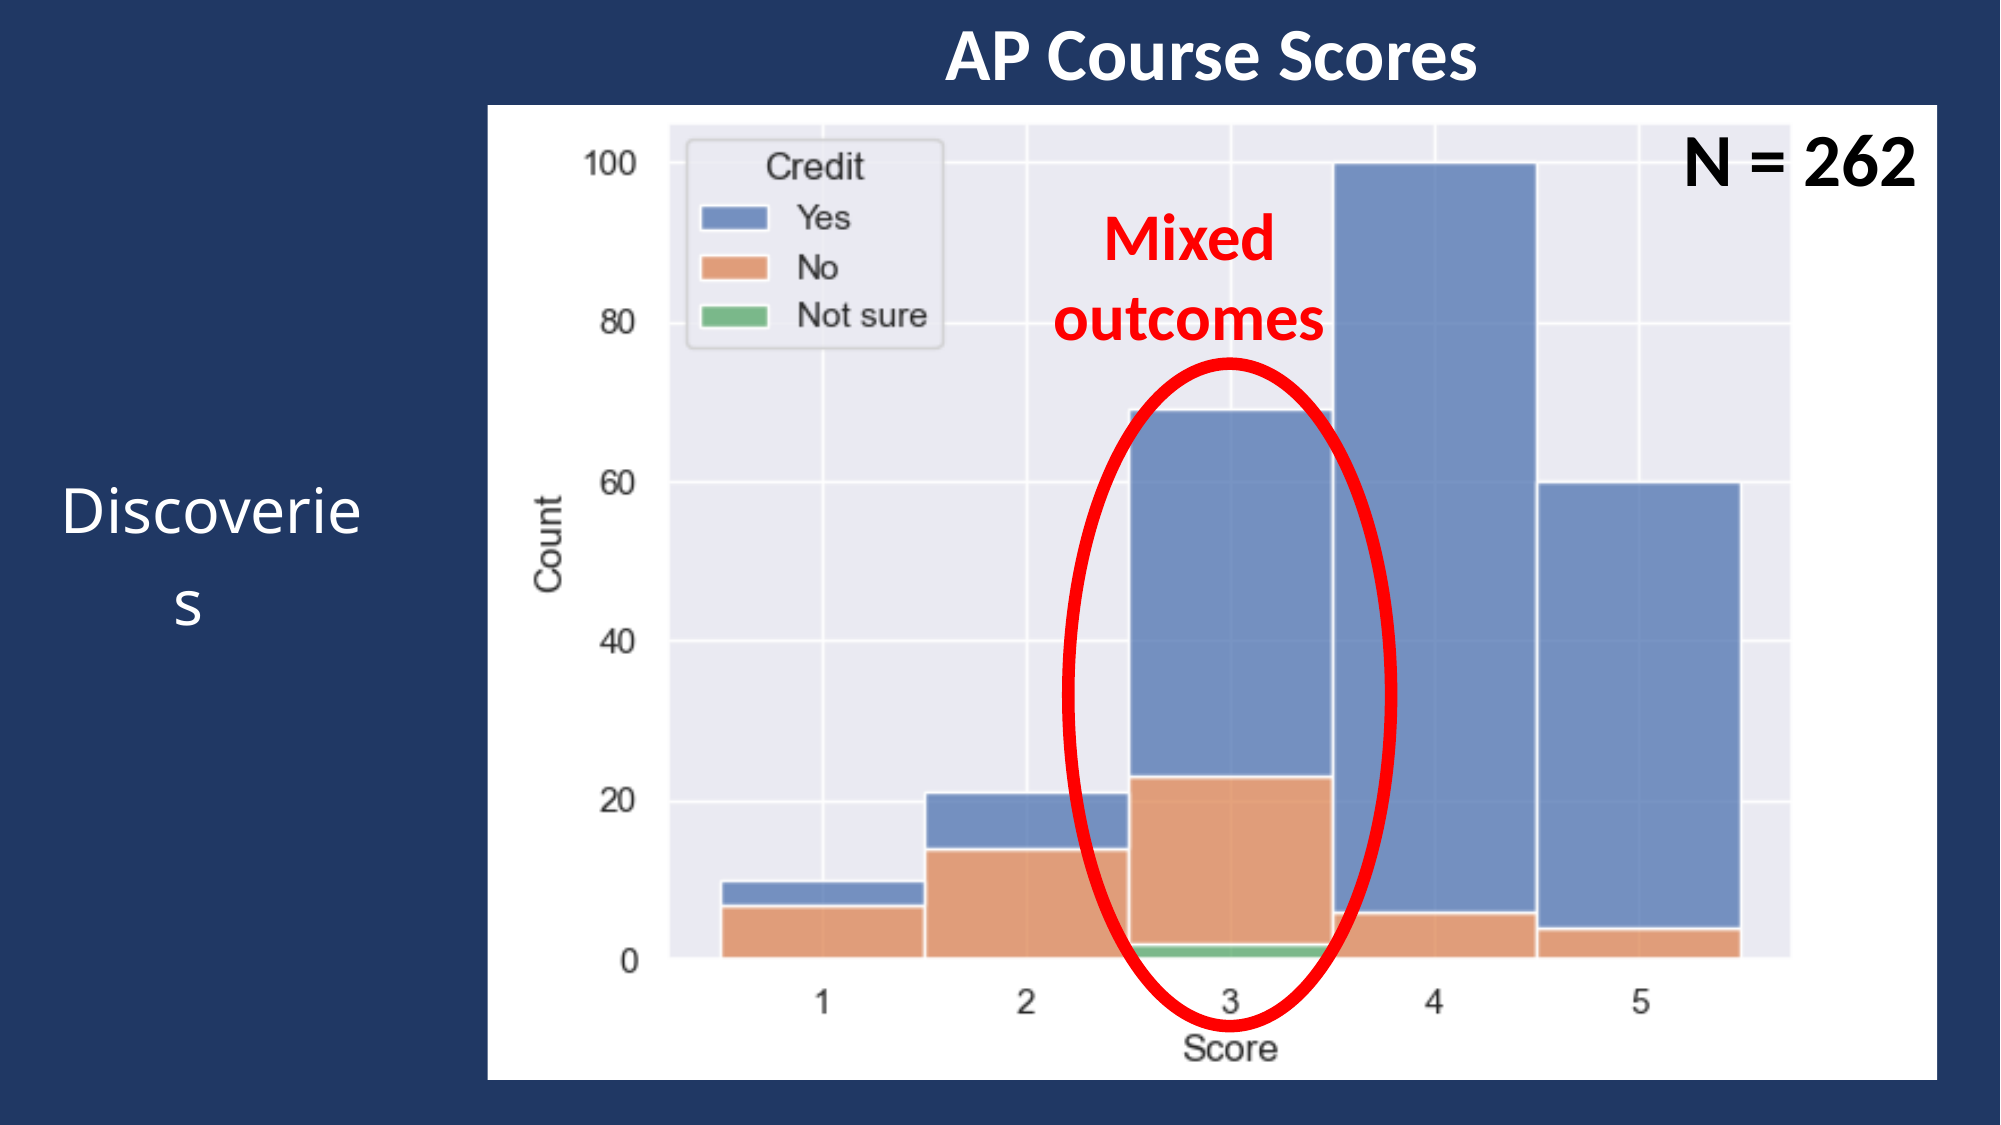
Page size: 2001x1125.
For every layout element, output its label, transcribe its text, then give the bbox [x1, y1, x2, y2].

text_box AP Course Scores [487, 0, 1938, 103]
title Discoveries [37, 453, 387, 672]
picture [487, 104, 1938, 1080]
